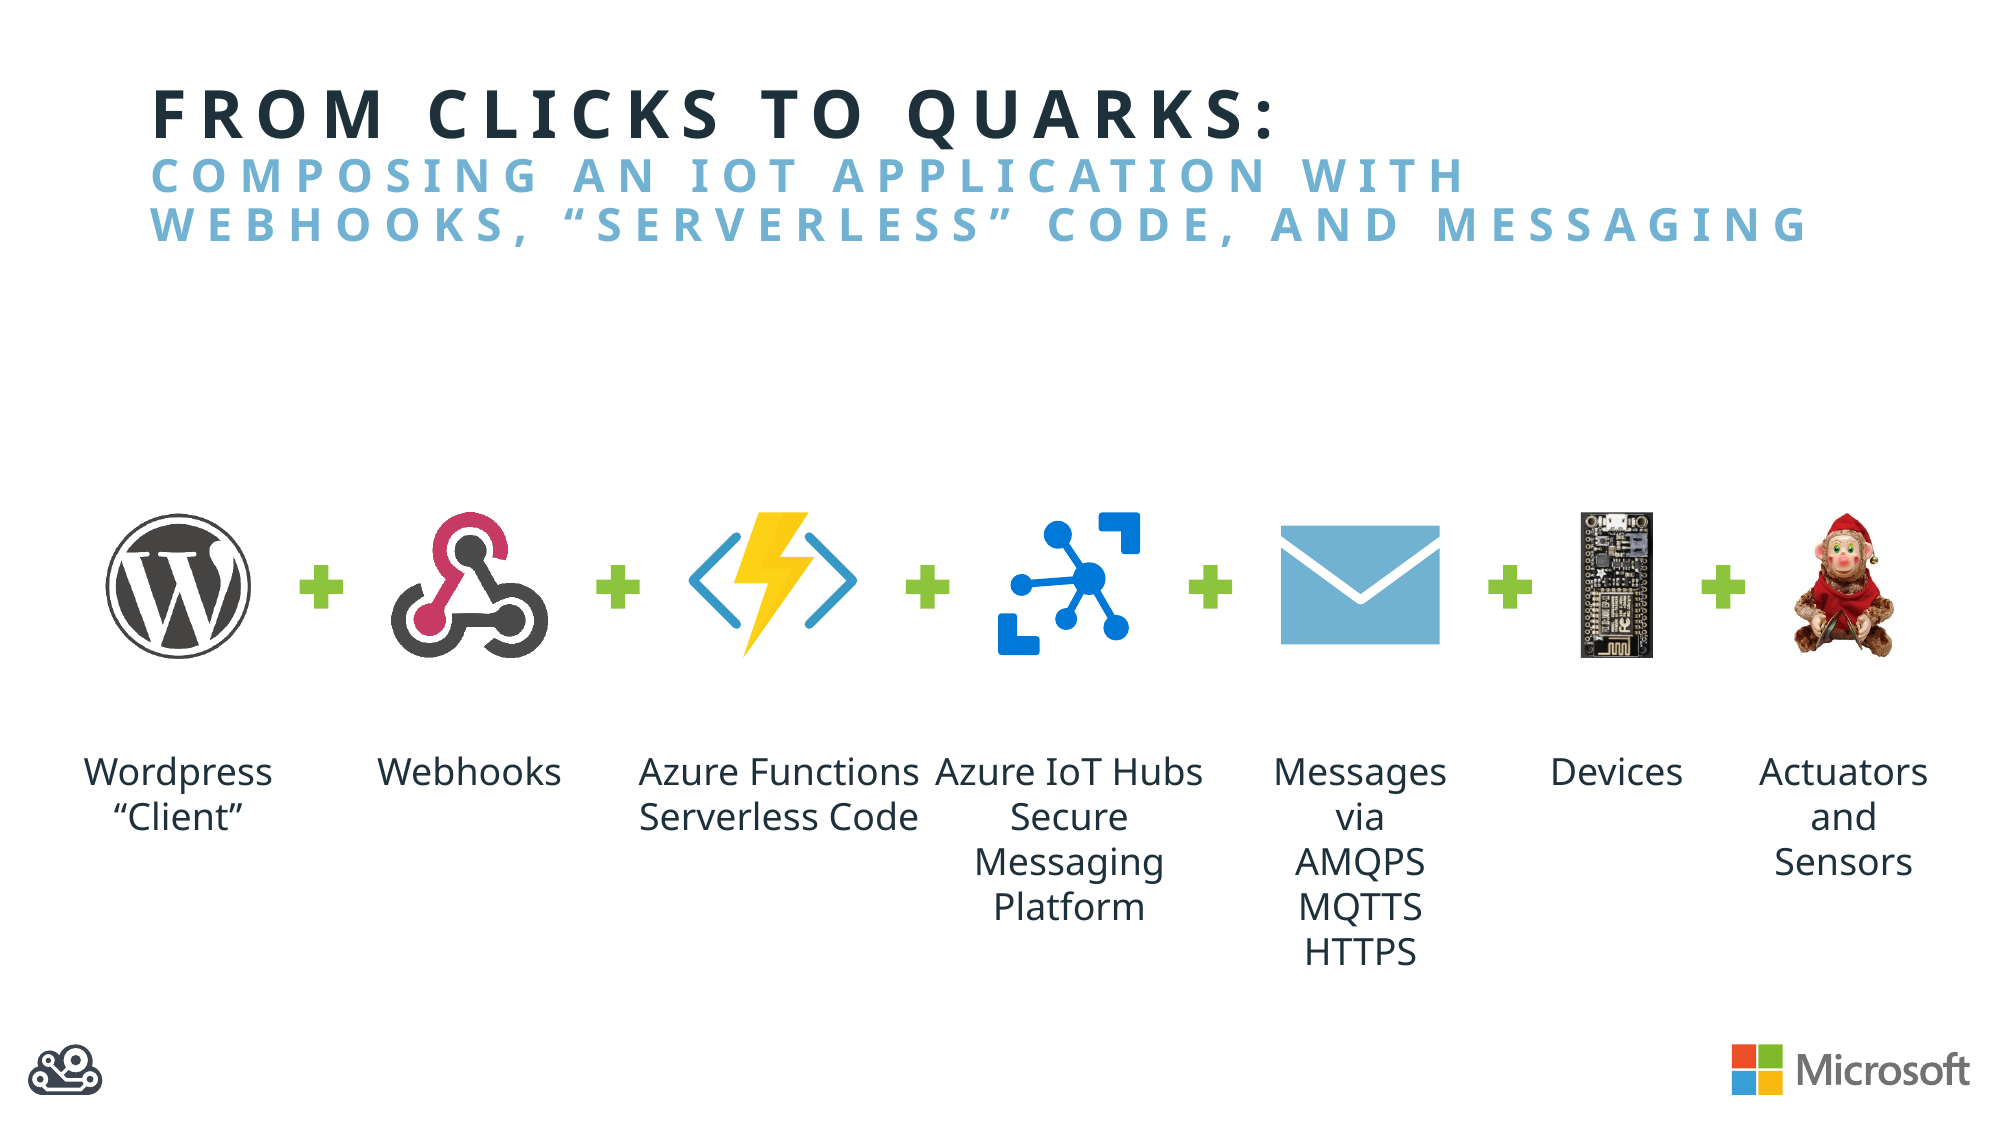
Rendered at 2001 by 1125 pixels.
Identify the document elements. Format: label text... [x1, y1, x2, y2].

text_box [931, 512, 1208, 938]
text_box [595, 564, 637, 609]
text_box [1267, 525, 1453, 984]
title From Clicks to quarks: Composing an IOT APPLICATION with webhooks, “serverless” code, and messaging [135, 57, 1860, 275]
text_box [1701, 564, 1746, 609]
text_box [299, 564, 344, 609]
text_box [1752, 512, 1936, 893]
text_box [1541, 512, 1693, 802]
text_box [637, 512, 922, 847]
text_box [78, 512, 279, 847]
text_box [1488, 564, 1533, 609]
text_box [370, 512, 569, 802]
text_box [1208, 564, 1233, 609]
text_box [922, 564, 931, 609]
